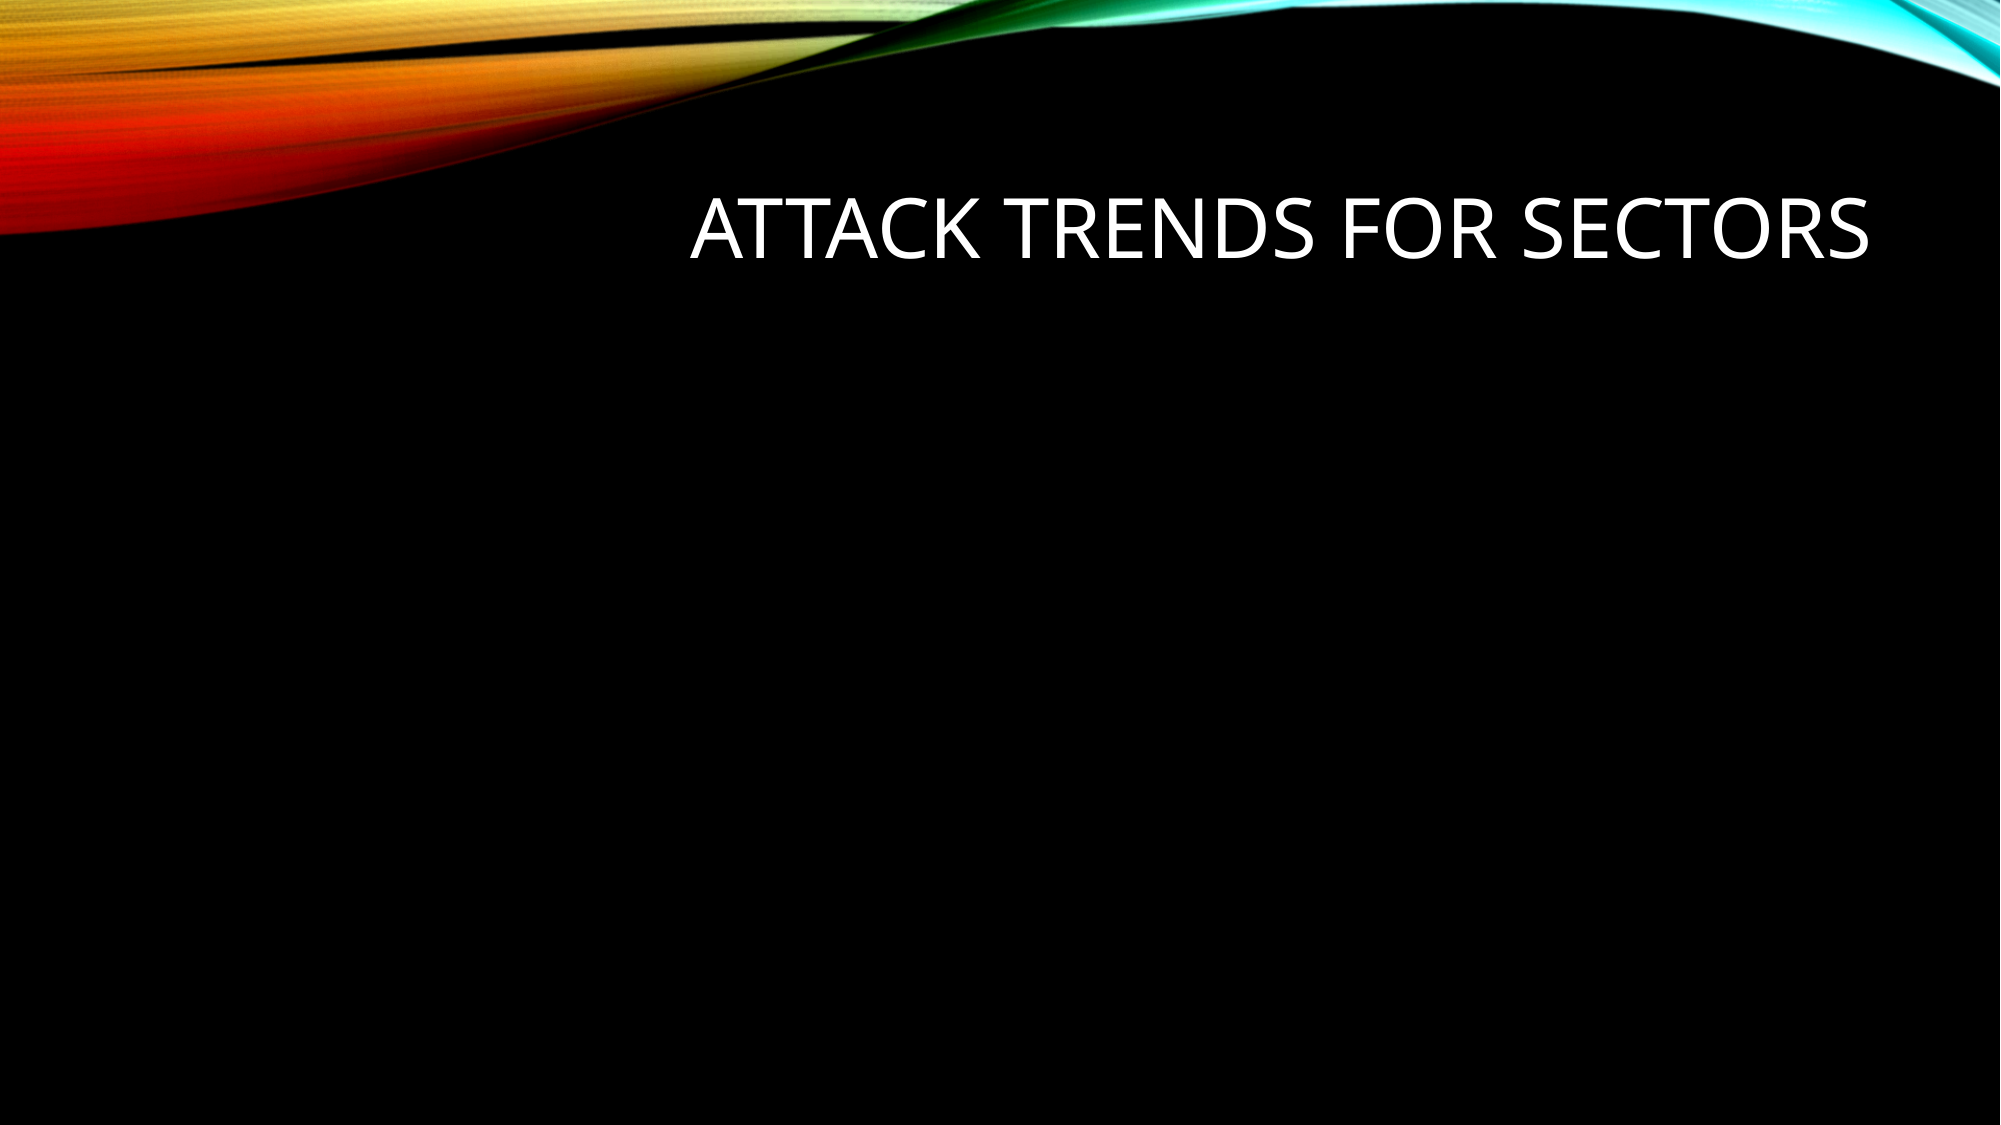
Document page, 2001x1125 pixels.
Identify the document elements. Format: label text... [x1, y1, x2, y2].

title Attack trends for sectors [474, 125, 1888, 338]
picture [0, 0, 2000, 237]
